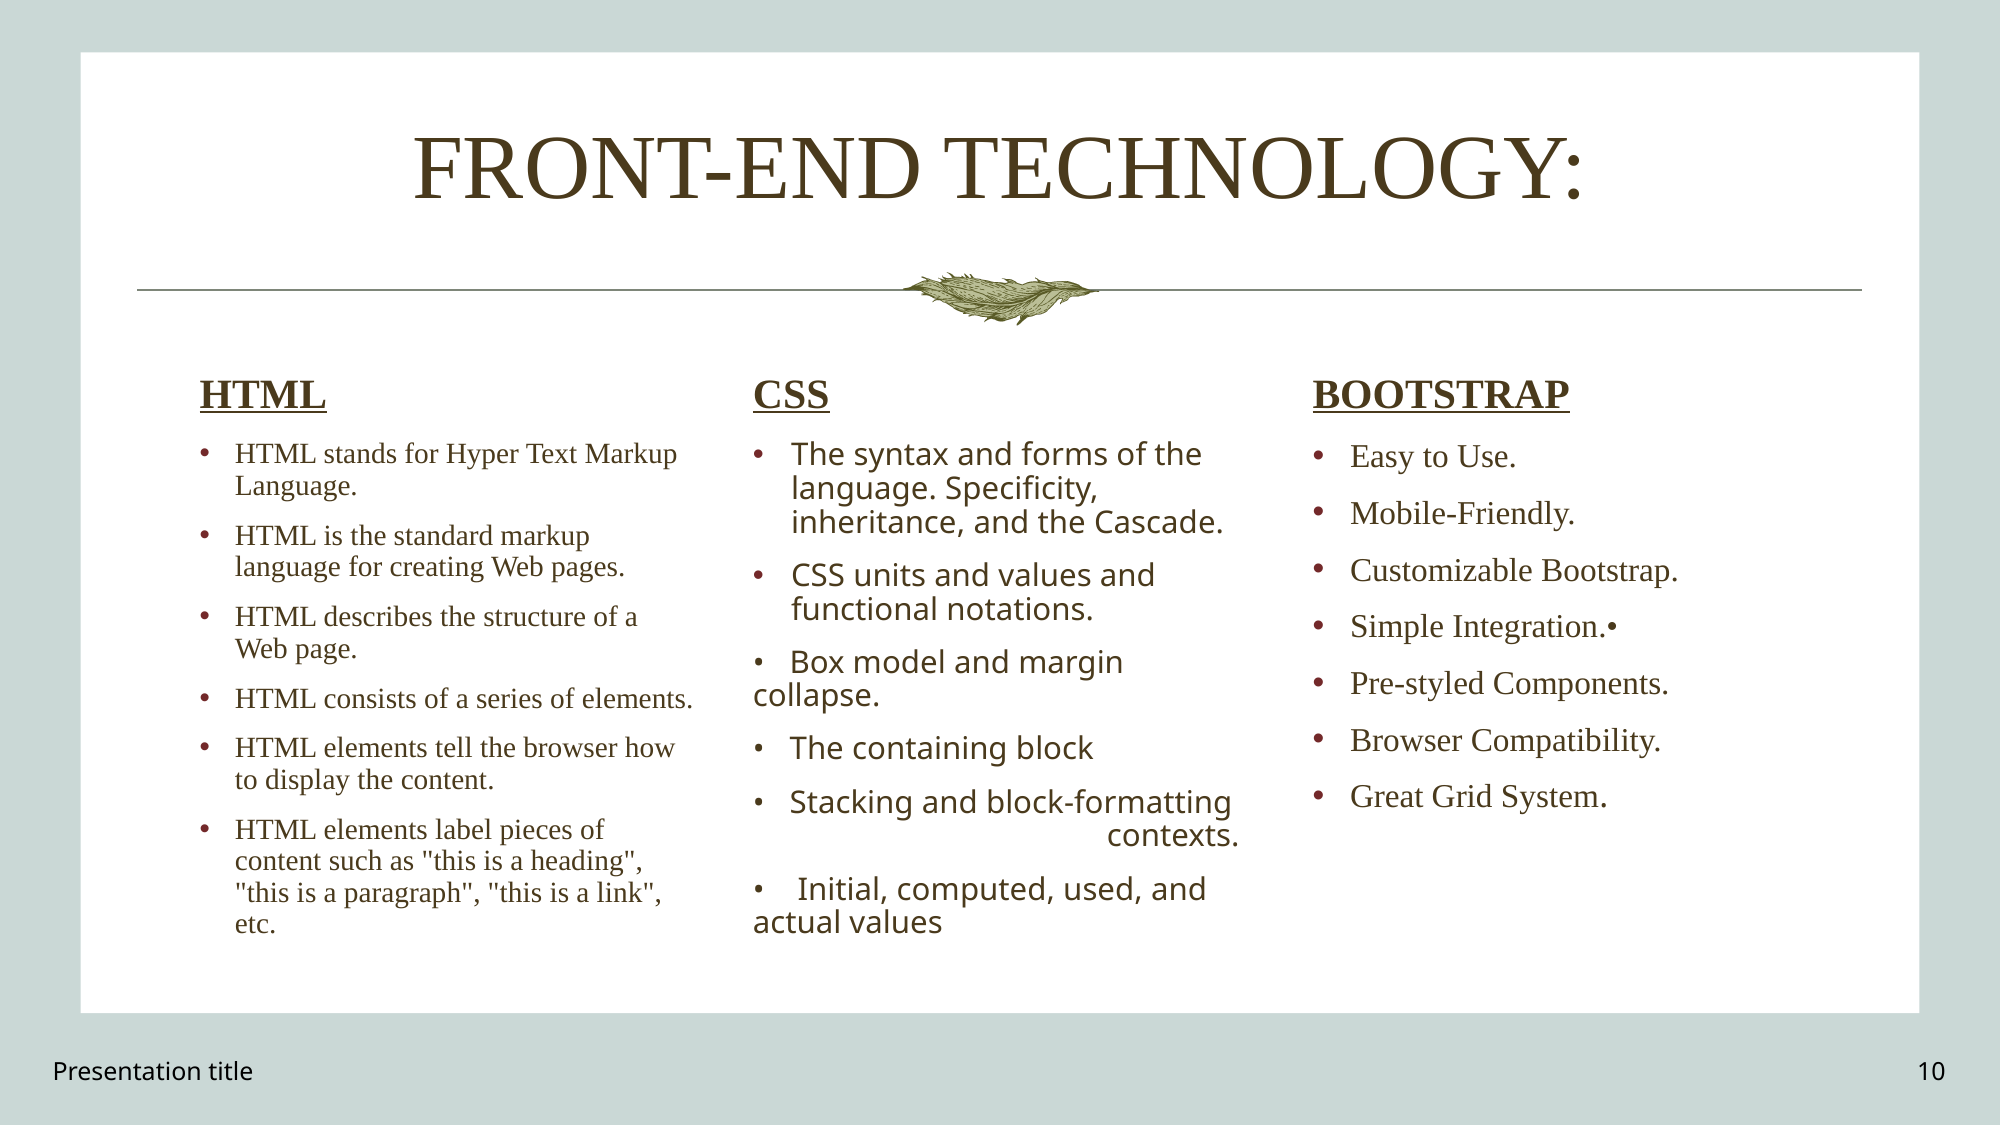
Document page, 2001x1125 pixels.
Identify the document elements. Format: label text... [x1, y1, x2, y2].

list BOOTSTRAP [1297, 354, 1823, 425]
slide_number 10 [1510, 1042, 1961, 1103]
list Easy to Use. Mobile-Friendly. Customizable Bootstrap. Simple Integration.• Pre-styled Components. Browser Compatibility. Great Grid System. [1297, 431, 1823, 977]
footer Presentation title [37, 1042, 713, 1103]
title FRONT-END TECHNOLOGY: [137, 59, 1863, 278]
list HTML [184, 354, 710, 425]
list HTML stands for Hyper Text Markup Language. HTML is the standard markup language for creating Web pages. HTML describes the structure of a Web page. HTML consists of a series of elements. HTML elements tell the browser how to display the content. HTML elements label pieces of content such as "this is a heading", "this is a paragraph", "this is a link", etc. [184, 431, 710, 977]
list The syntax and forms of the language. Specificity, inheritance, and the Cascade. CSS units and values and functional notations. • Box model and margin collapse. • The containing block • Stacking and block-formatting contexts. • Initial, computed, used, and actual values [738, 431, 1263, 977]
list CSS [738, 354, 1263, 425]
picture [901, 278, 1100, 326]
